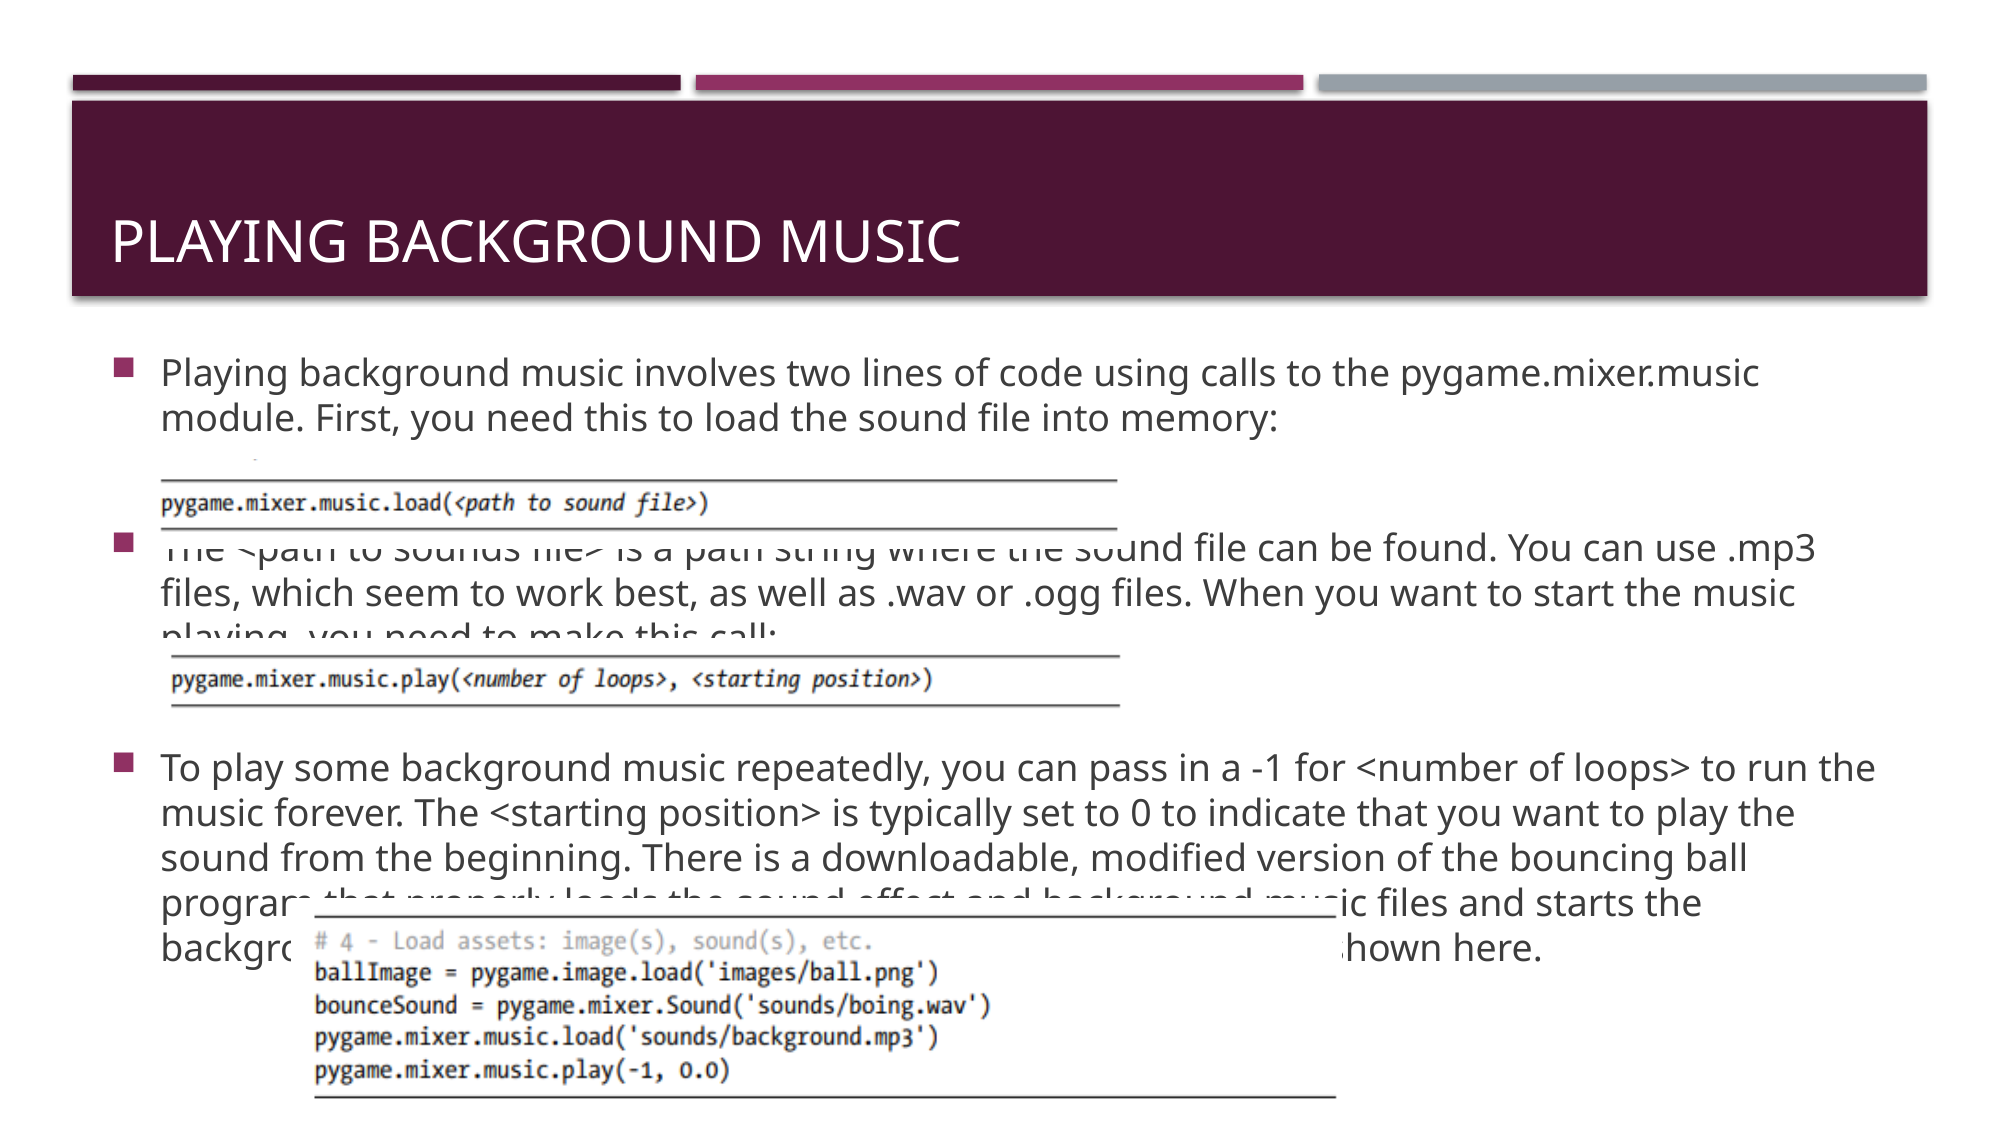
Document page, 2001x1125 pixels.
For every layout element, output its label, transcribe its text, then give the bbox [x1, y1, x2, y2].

title Playing Background Music [95, 115, 1905, 282]
picture [146, 637, 1135, 718]
list Playing background music involves two lines of code using calls to the pygame.mixer.music module. First, you need this to load the sound file into memory: The <path to sounds file> is a path string where the sound file can be found. You can use .mp3 files, which seem to work best, as well as .wav or .ogg files. When you want to start the music playing, you need to make this call: To play some background music repeatedly, you can pass in a -1 for <number of loops> to run the music forever. The <starting position> is typically set to 0 to indicate that you want to play the sound from the beginning. There is a downloadable, modified version of the bouncing ball program that properly loads the sound effect and background music files and starts the background sound playing. The only changes are in section #4, as shown here. [95, 357, 1905, 962]
picture [291, 897, 1343, 1107]
picture [138, 458, 1128, 550]
